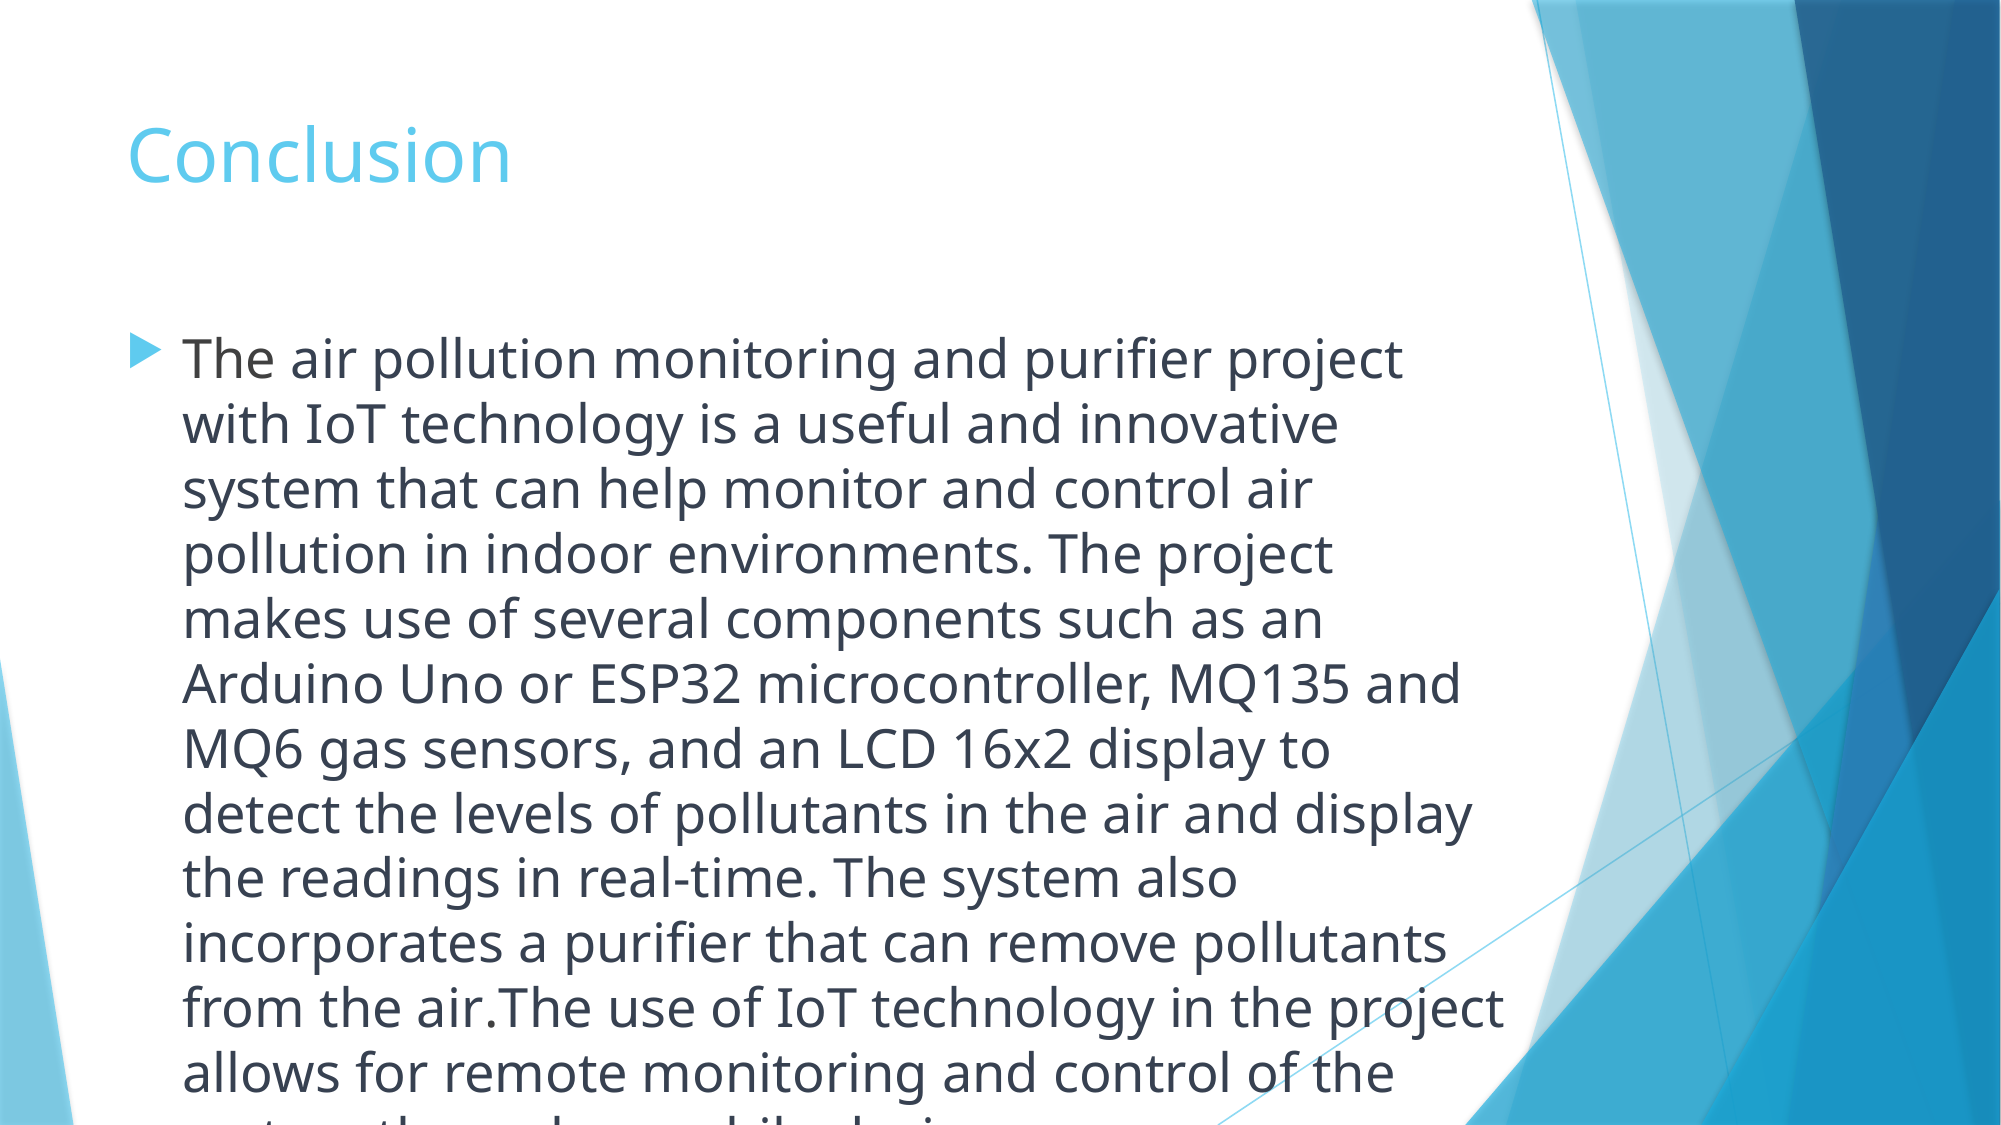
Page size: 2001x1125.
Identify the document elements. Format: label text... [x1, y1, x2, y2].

title Conclusion [111, 99, 1522, 316]
list The air pollution monitoring and purifier project with IoT technology is a useful and innovative system that can help monitor and control air pollution in indoor environments. The project makes use of several components such as an Arduino Uno or ESP32 microcontroller, MQ135 and MQ6 gas sensors, and an LCD 16x2 display to detect the levels of pollutants in the air and display the readings in real-time. The system also incorporates a purifier that can remove pollutants from the air.The use of IoT technology in the project allows for remote monitoring and control of the system through a mobile device. [111, 316, 1522, 1101]
